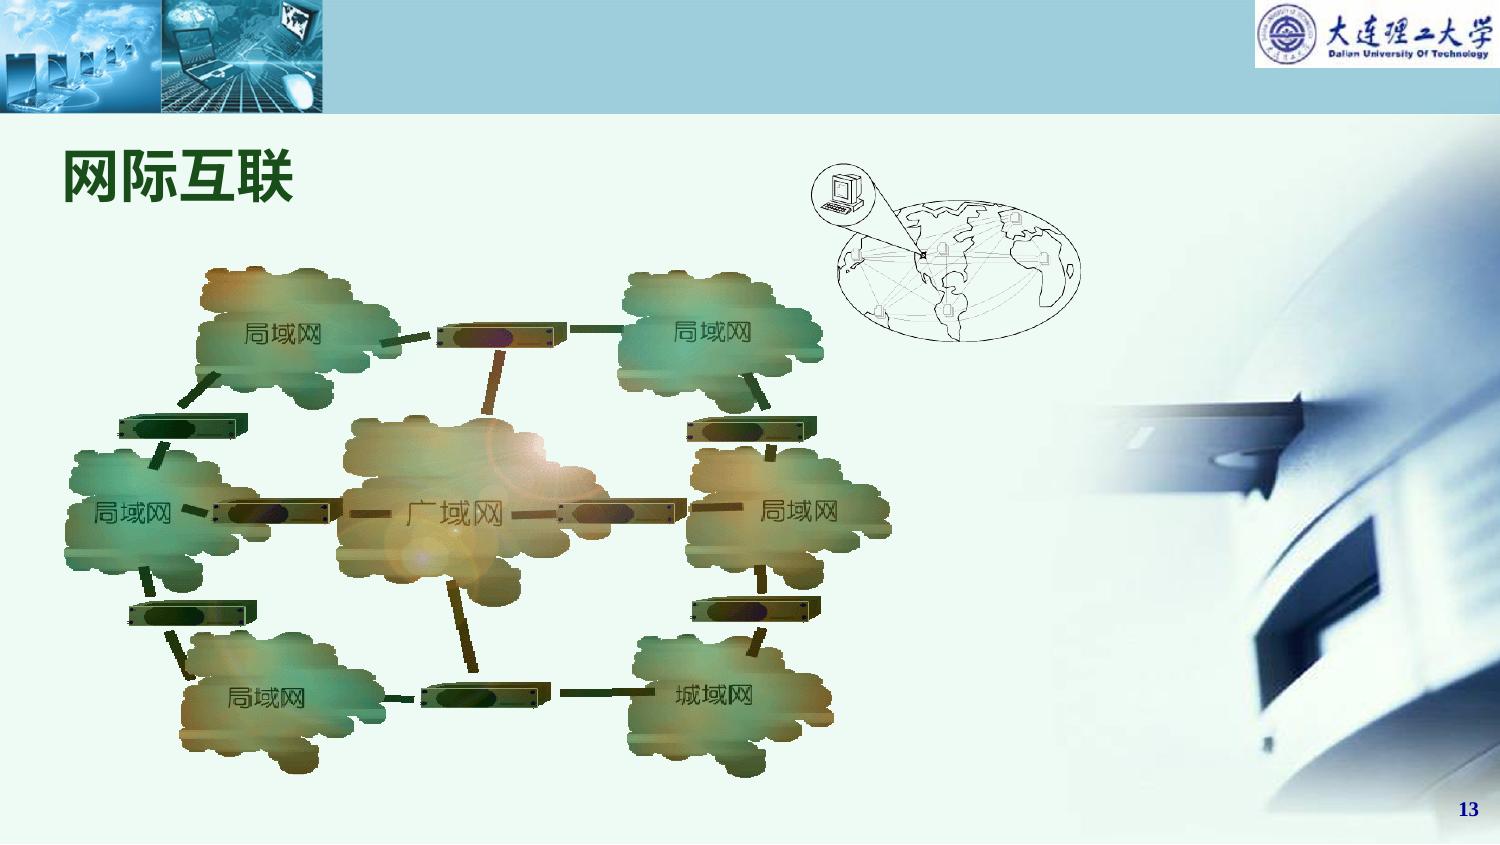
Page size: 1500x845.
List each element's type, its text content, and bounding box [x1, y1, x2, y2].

picture [0, 0, 1500, 844]
title 网际互联 [46, 103, 1102, 245]
footer 13 [1019, 788, 1495, 828]
